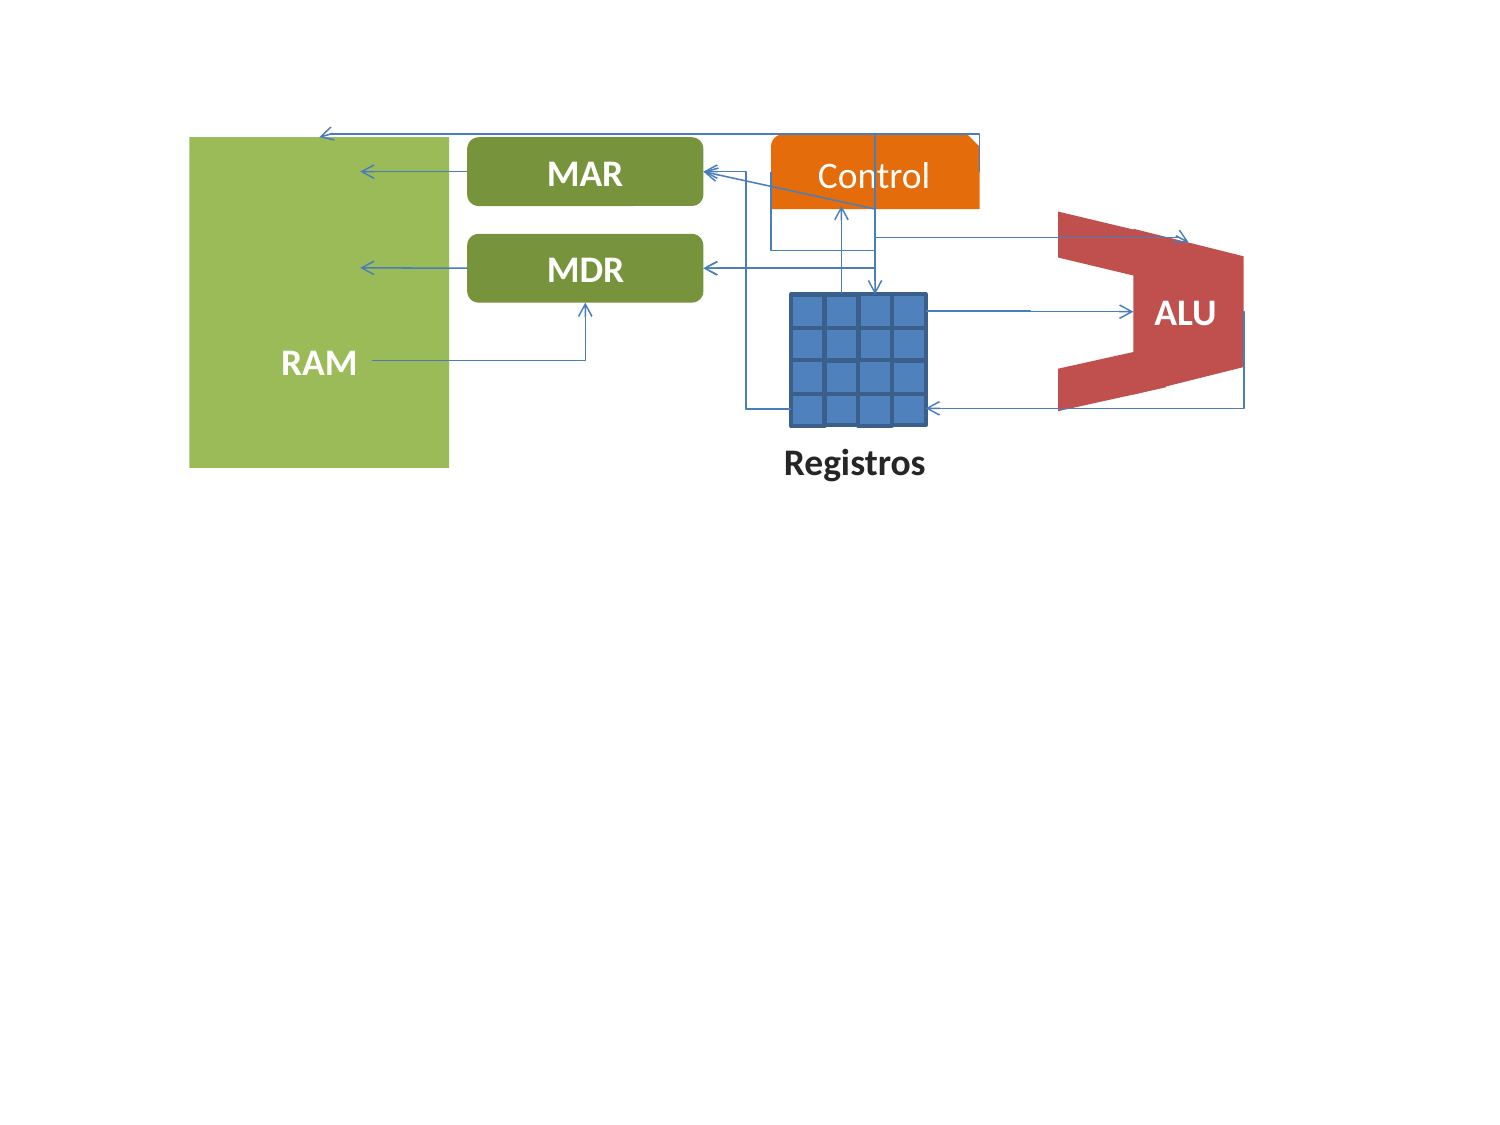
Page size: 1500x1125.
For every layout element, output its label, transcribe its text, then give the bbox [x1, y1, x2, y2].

text_box [187, 135, 451, 470]
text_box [1057, 211, 1244, 311]
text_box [925, 311, 1244, 409]
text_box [372, 302, 586, 362]
text_box [465, 231, 590, 303]
text_box MDR [605, 237, 640, 298]
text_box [979, 171, 1189, 243]
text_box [703, 267, 791, 410]
text_box MAR [605, 141, 639, 202]
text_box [790, 294, 927, 427]
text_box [703, 171, 791, 267]
text_box MAR [532, 141, 590, 202]
text_box Control [768, 133, 981, 212]
text_box [605, 231, 697, 305]
text_box [605, 135, 706, 209]
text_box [595, 0, 600, 414]
text_box RAM [266, 330, 373, 391]
text_box MDR [532, 237, 590, 298]
text_box [465, 135, 590, 209]
text_box Registros [769, 430, 941, 491]
